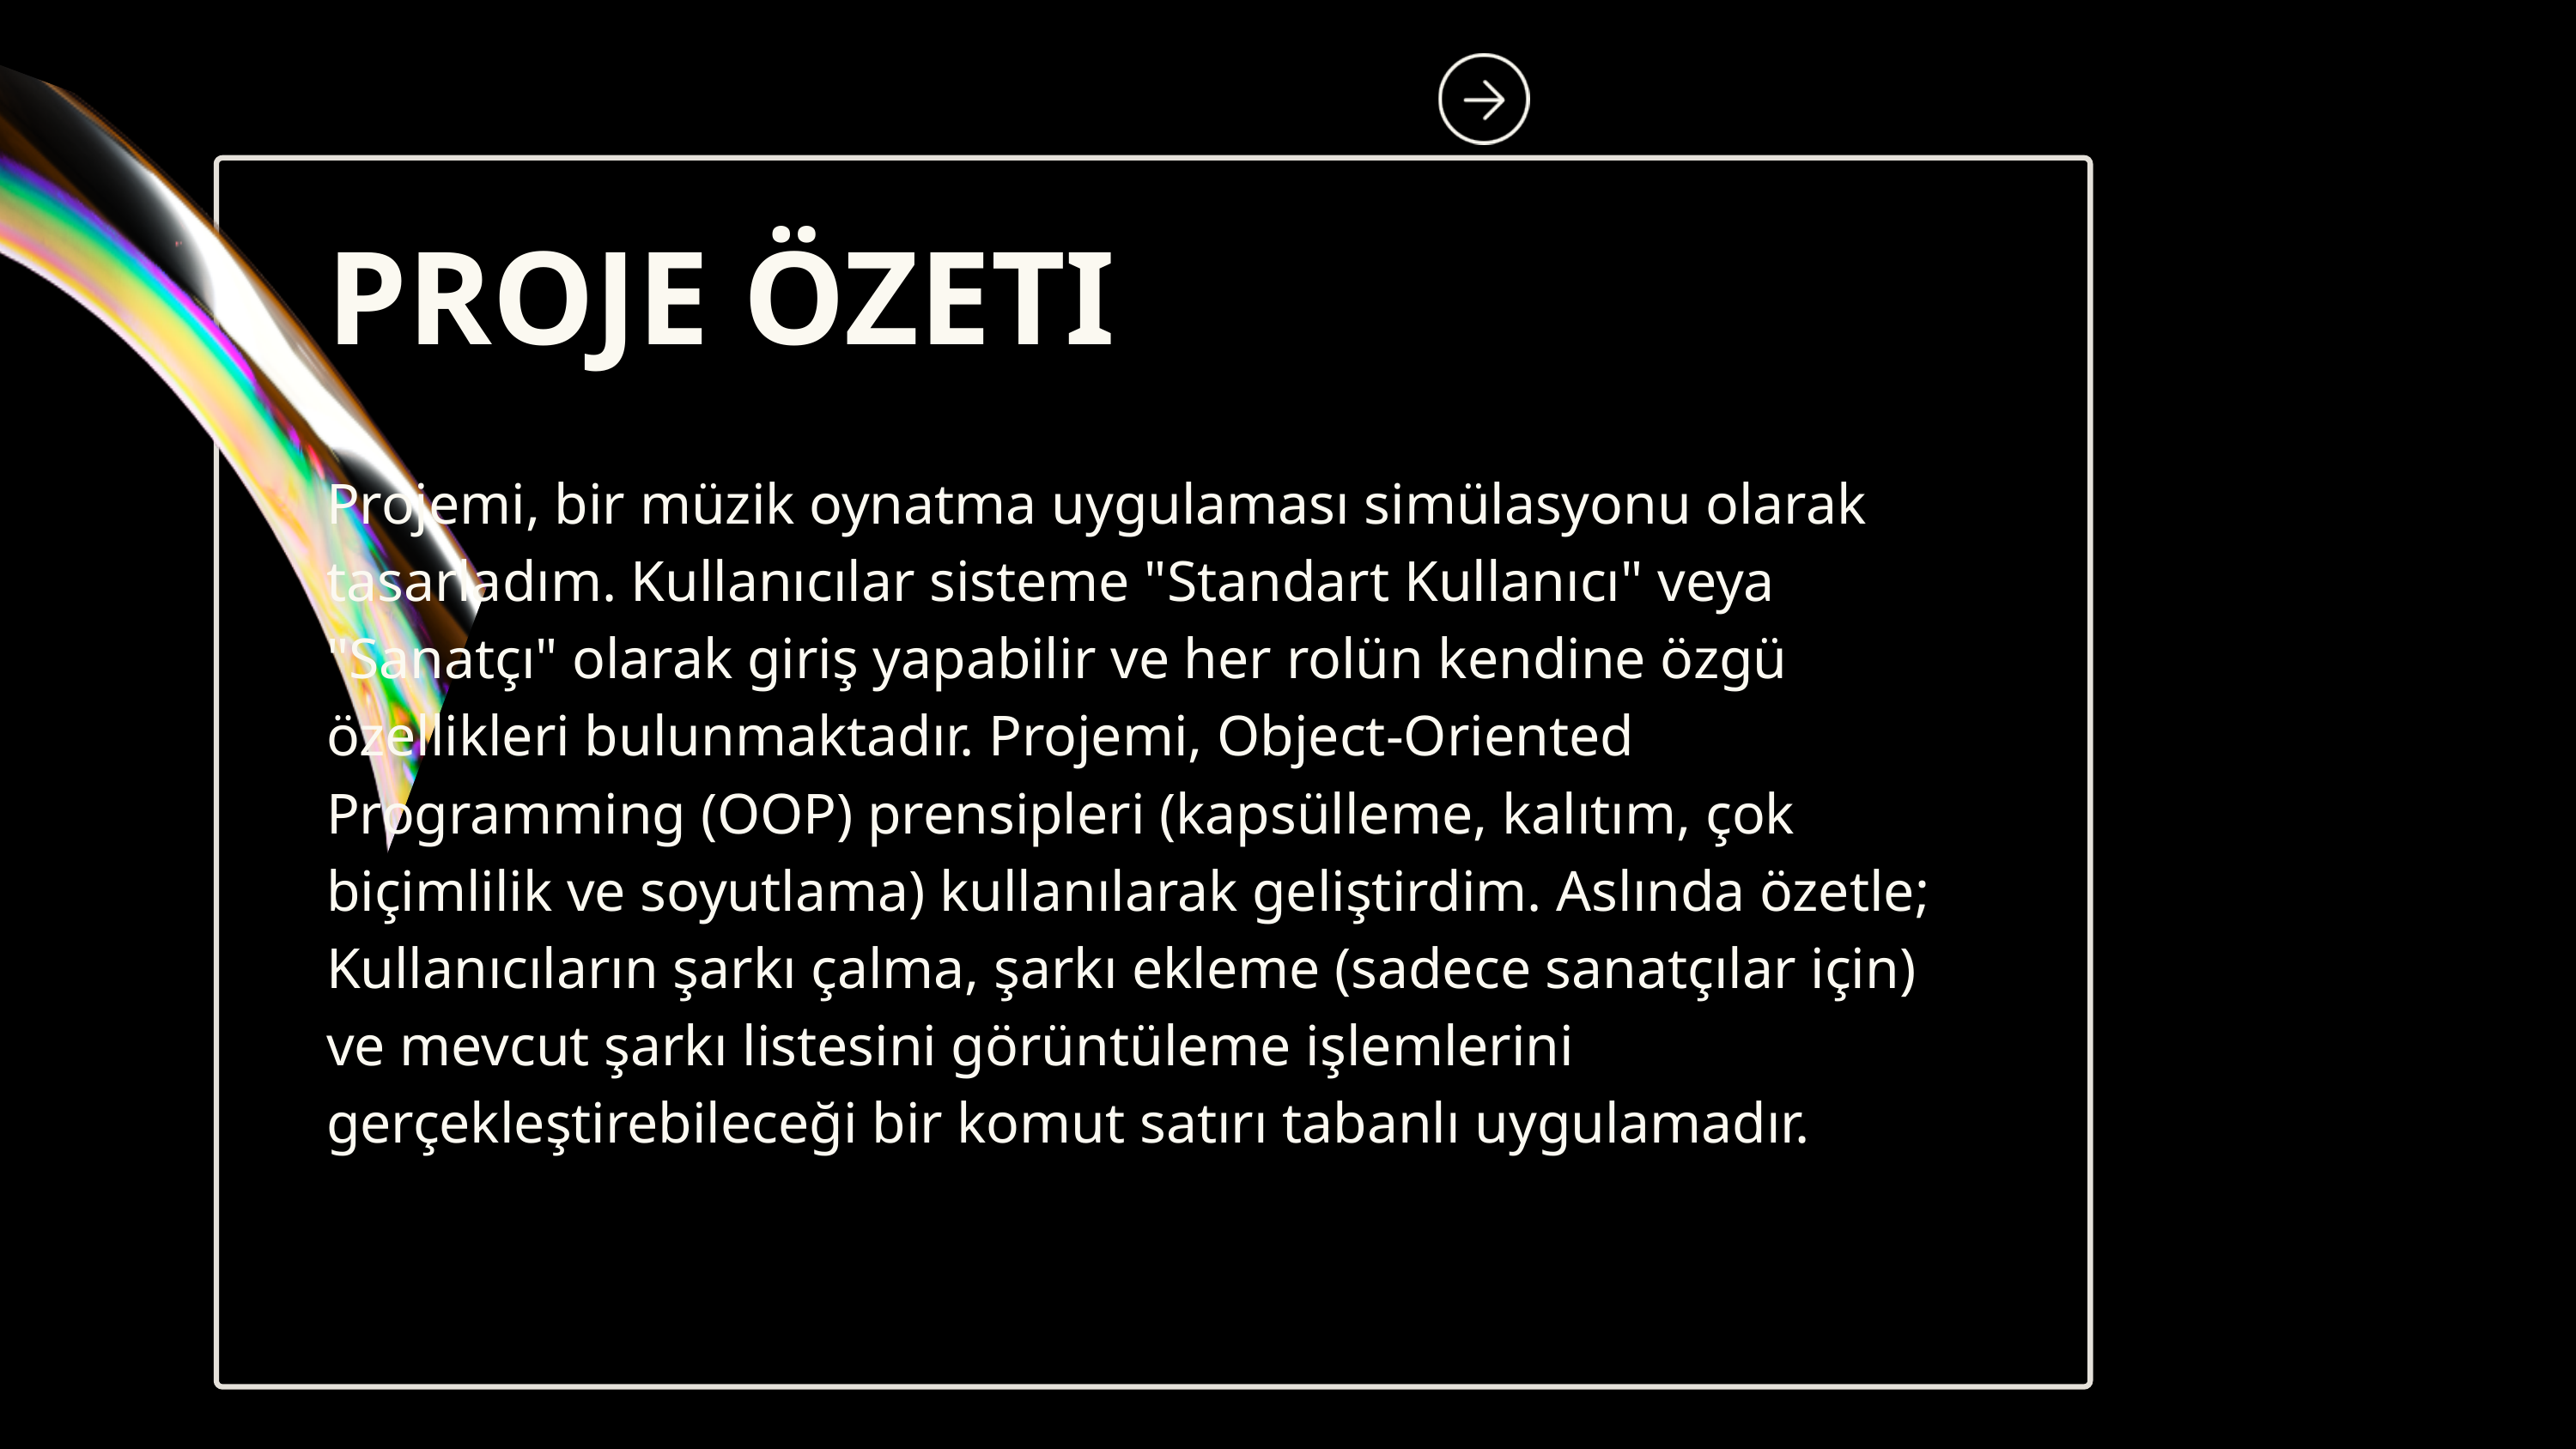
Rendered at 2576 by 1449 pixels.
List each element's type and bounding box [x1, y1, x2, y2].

text_box [0, 64, 246, 1449]
text_box [216, 157, 2091, 1387]
text_box [1438, 53, 1530, 145]
